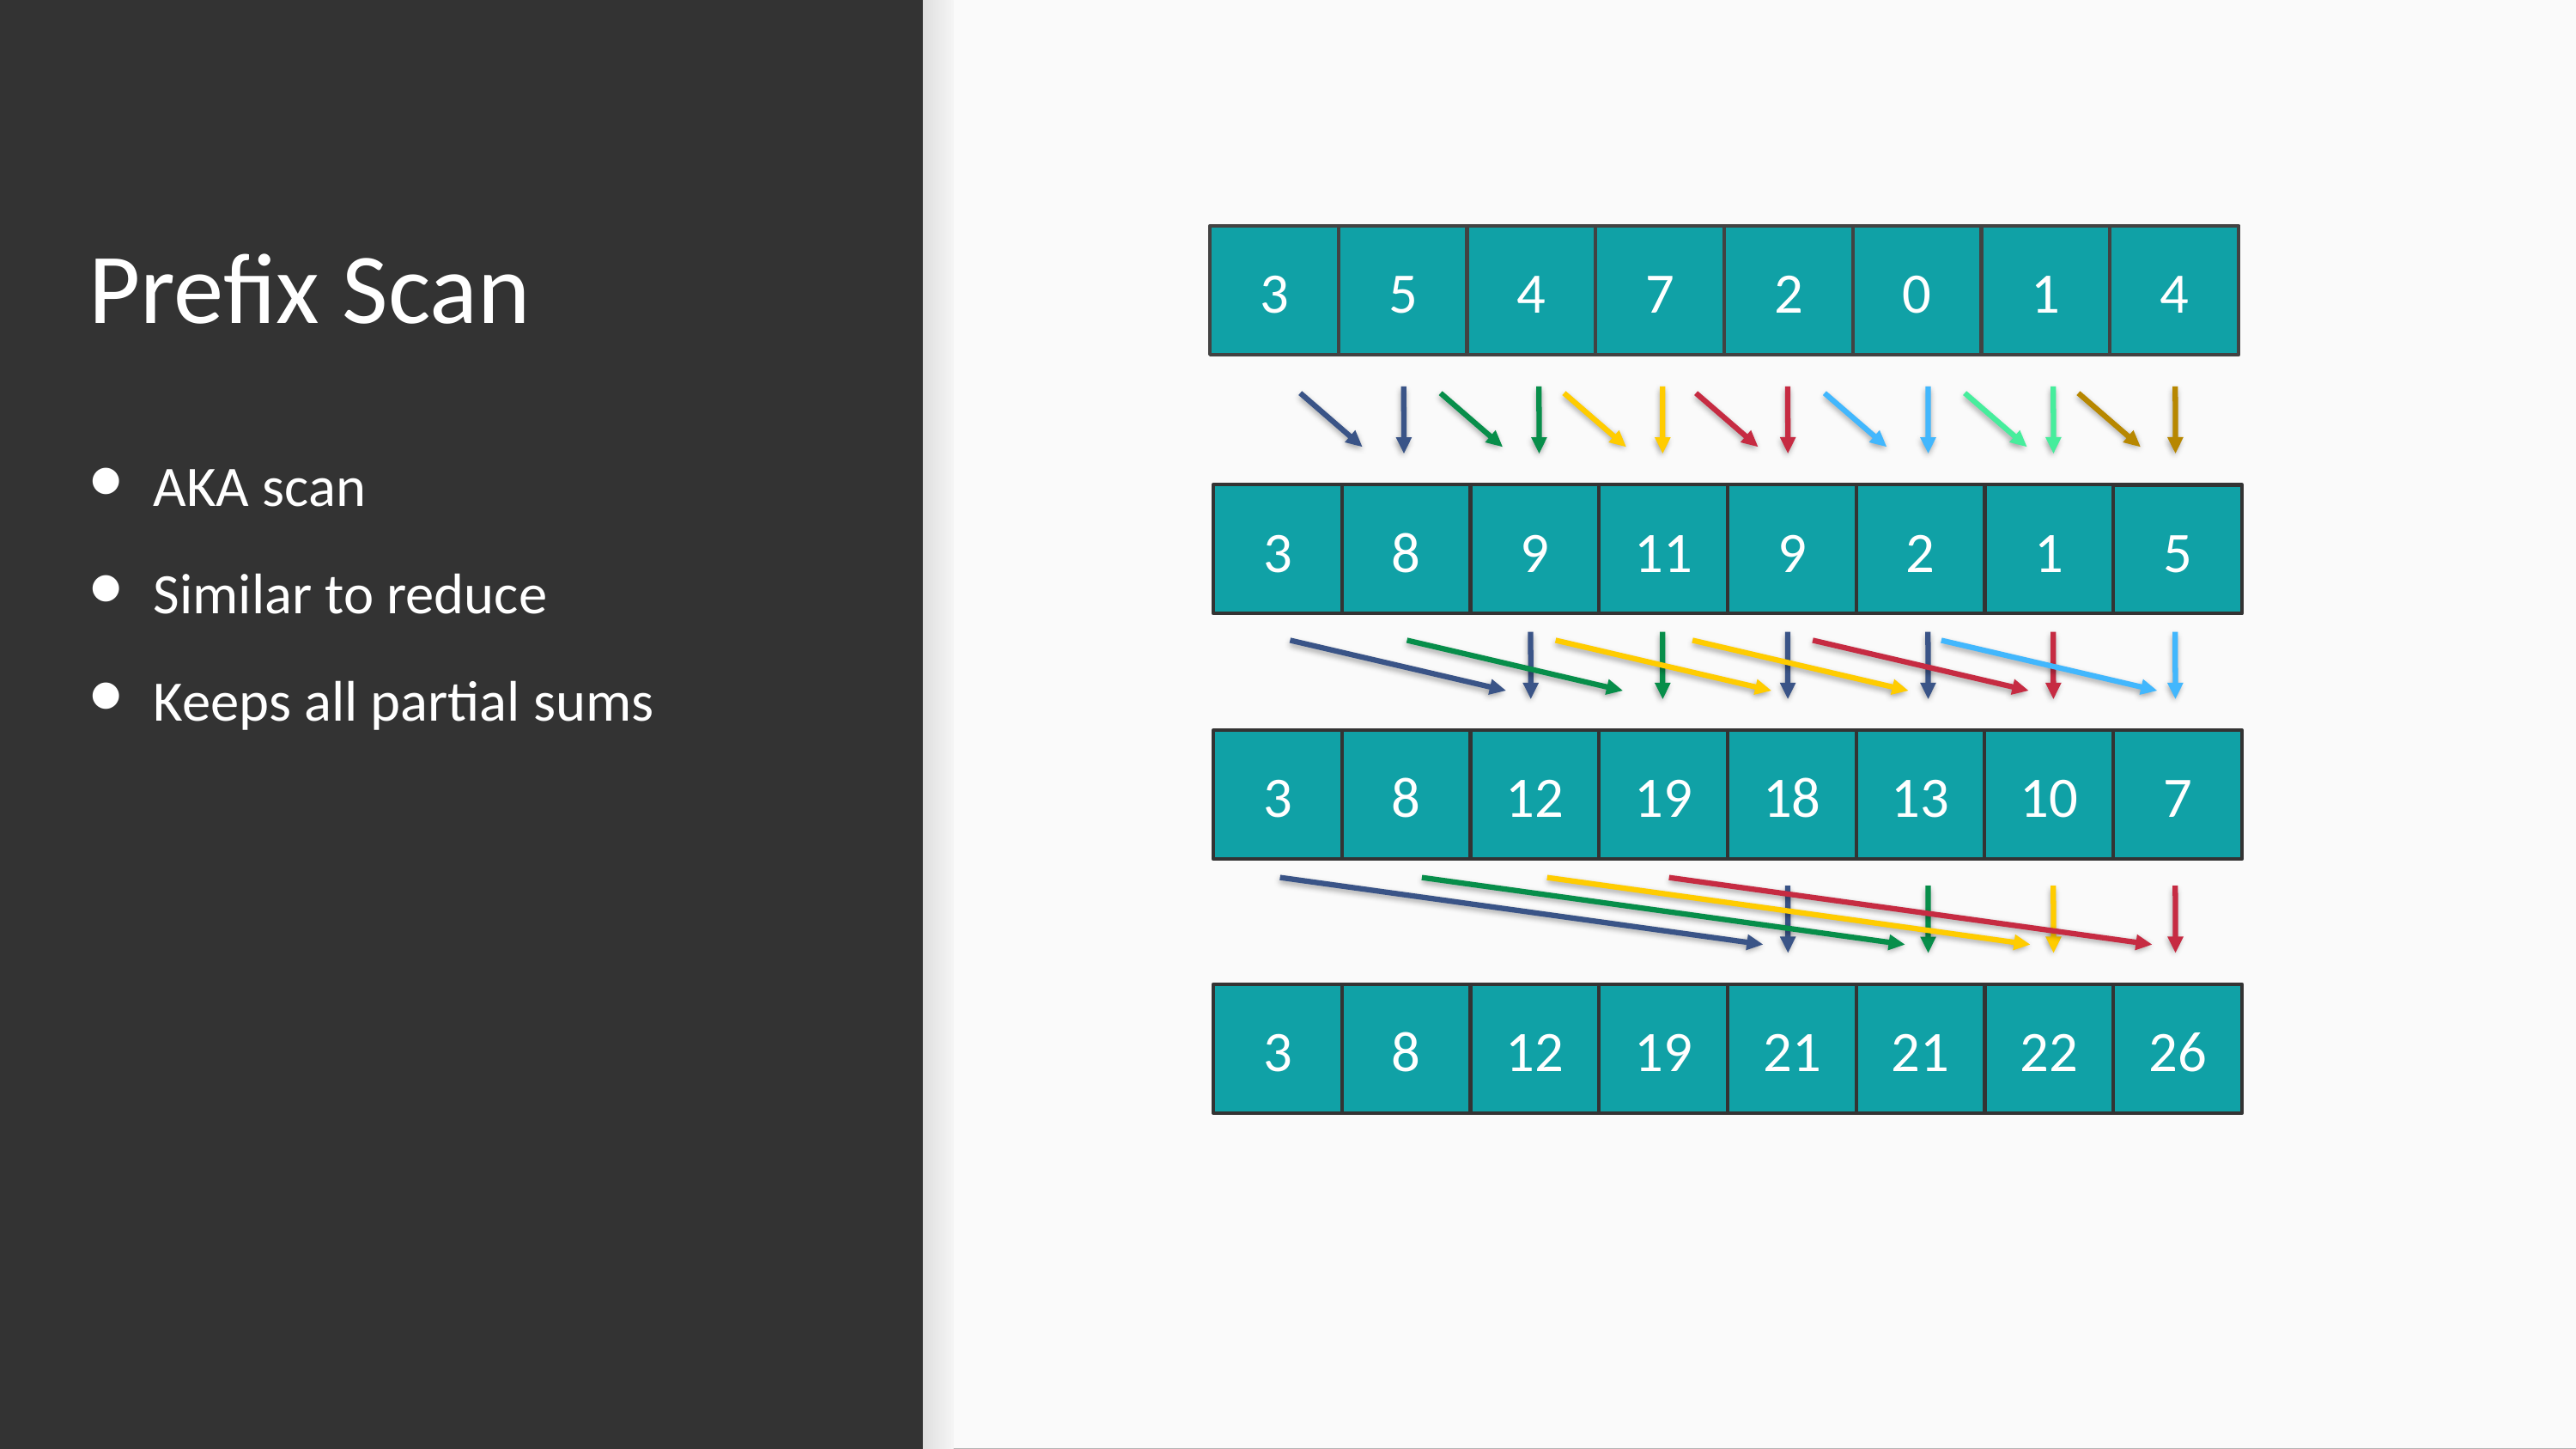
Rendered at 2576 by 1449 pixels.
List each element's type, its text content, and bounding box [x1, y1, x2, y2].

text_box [1440, 393, 1504, 447]
text_box 1 [1979, 224, 2108, 356]
text_box 2 [1722, 224, 1851, 356]
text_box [1546, 877, 1668, 945]
title Prefix Scan [63, 100, 855, 369]
text_box 19 [1597, 728, 1726, 861]
text_box 8 [1340, 983, 1468, 1115]
text_box 12 [1468, 983, 1597, 1115]
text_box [1290, 640, 1405, 691]
text_box 3 [1208, 224, 1337, 356]
list AKA scan Similar to reduce Keeps all partial sums [63, 412, 855, 647]
text_box 9 [1468, 483, 1597, 615]
text_box 10 [1983, 728, 2111, 861]
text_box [1421, 877, 1546, 945]
text_box 21 [1726, 983, 1855, 1115]
text_box 7 [1594, 224, 1722, 356]
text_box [1941, 640, 2158, 691]
text_box 18 [1726, 728, 1855, 861]
text_box 9 [1726, 483, 1855, 615]
text_box 5 [2111, 483, 2244, 615]
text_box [1668, 877, 2153, 945]
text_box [1406, 640, 1623, 691]
text_box 2 [1855, 483, 1983, 615]
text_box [1564, 393, 1626, 447]
text_box 4 [2108, 224, 2240, 356]
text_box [1625, 640, 1772, 691]
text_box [1773, 640, 1909, 691]
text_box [1299, 393, 1363, 447]
text_box 11 [1597, 483, 1726, 615]
text_box 5 [1337, 224, 1465, 356]
text_box 3 [1212, 728, 1340, 861]
text_box 4 [1465, 224, 1594, 356]
text_box 3 [1212, 983, 1340, 1115]
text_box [1964, 393, 2027, 447]
text_box 22 [1983, 983, 2112, 1115]
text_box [1695, 393, 1759, 447]
text_box 8 [1340, 483, 1468, 615]
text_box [2078, 393, 2141, 447]
text_box 26 [2111, 983, 2244, 1115]
text_box 1 [1983, 483, 2111, 615]
text_box 21 [1855, 983, 1983, 1115]
text_box 0 [1851, 224, 1979, 356]
text_box 12 [1468, 728, 1597, 861]
text_box 8 [1340, 728, 1468, 861]
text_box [1910, 640, 1939, 691]
text_box 3 [1212, 483, 1340, 615]
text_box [1279, 877, 1420, 945]
text_box 13 [1855, 728, 1983, 861]
text_box 7 [2111, 728, 2244, 861]
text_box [1824, 393, 1887, 447]
text_box 19 [1597, 983, 1726, 1115]
